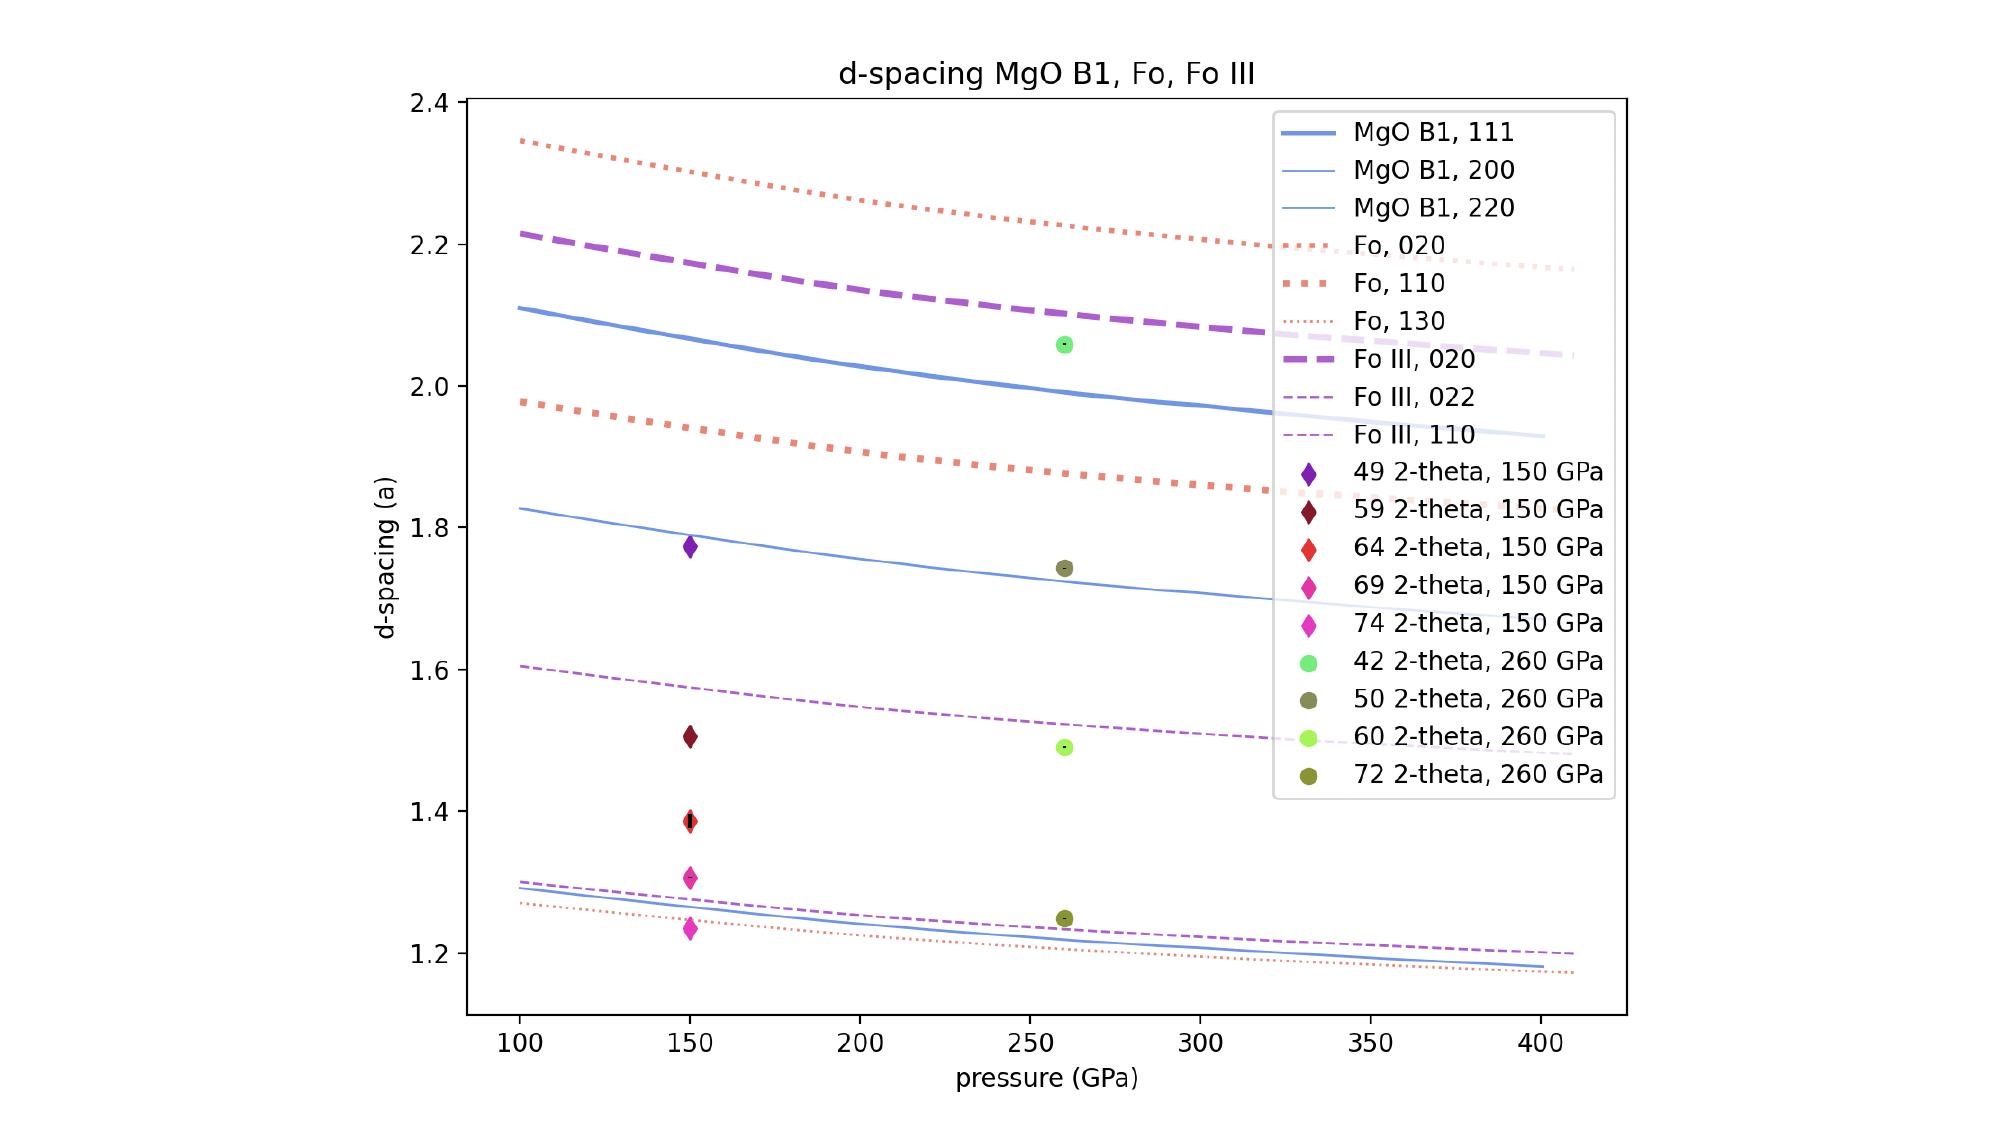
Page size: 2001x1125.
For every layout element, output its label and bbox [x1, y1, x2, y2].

picture [303, 0, 1697, 1125]
